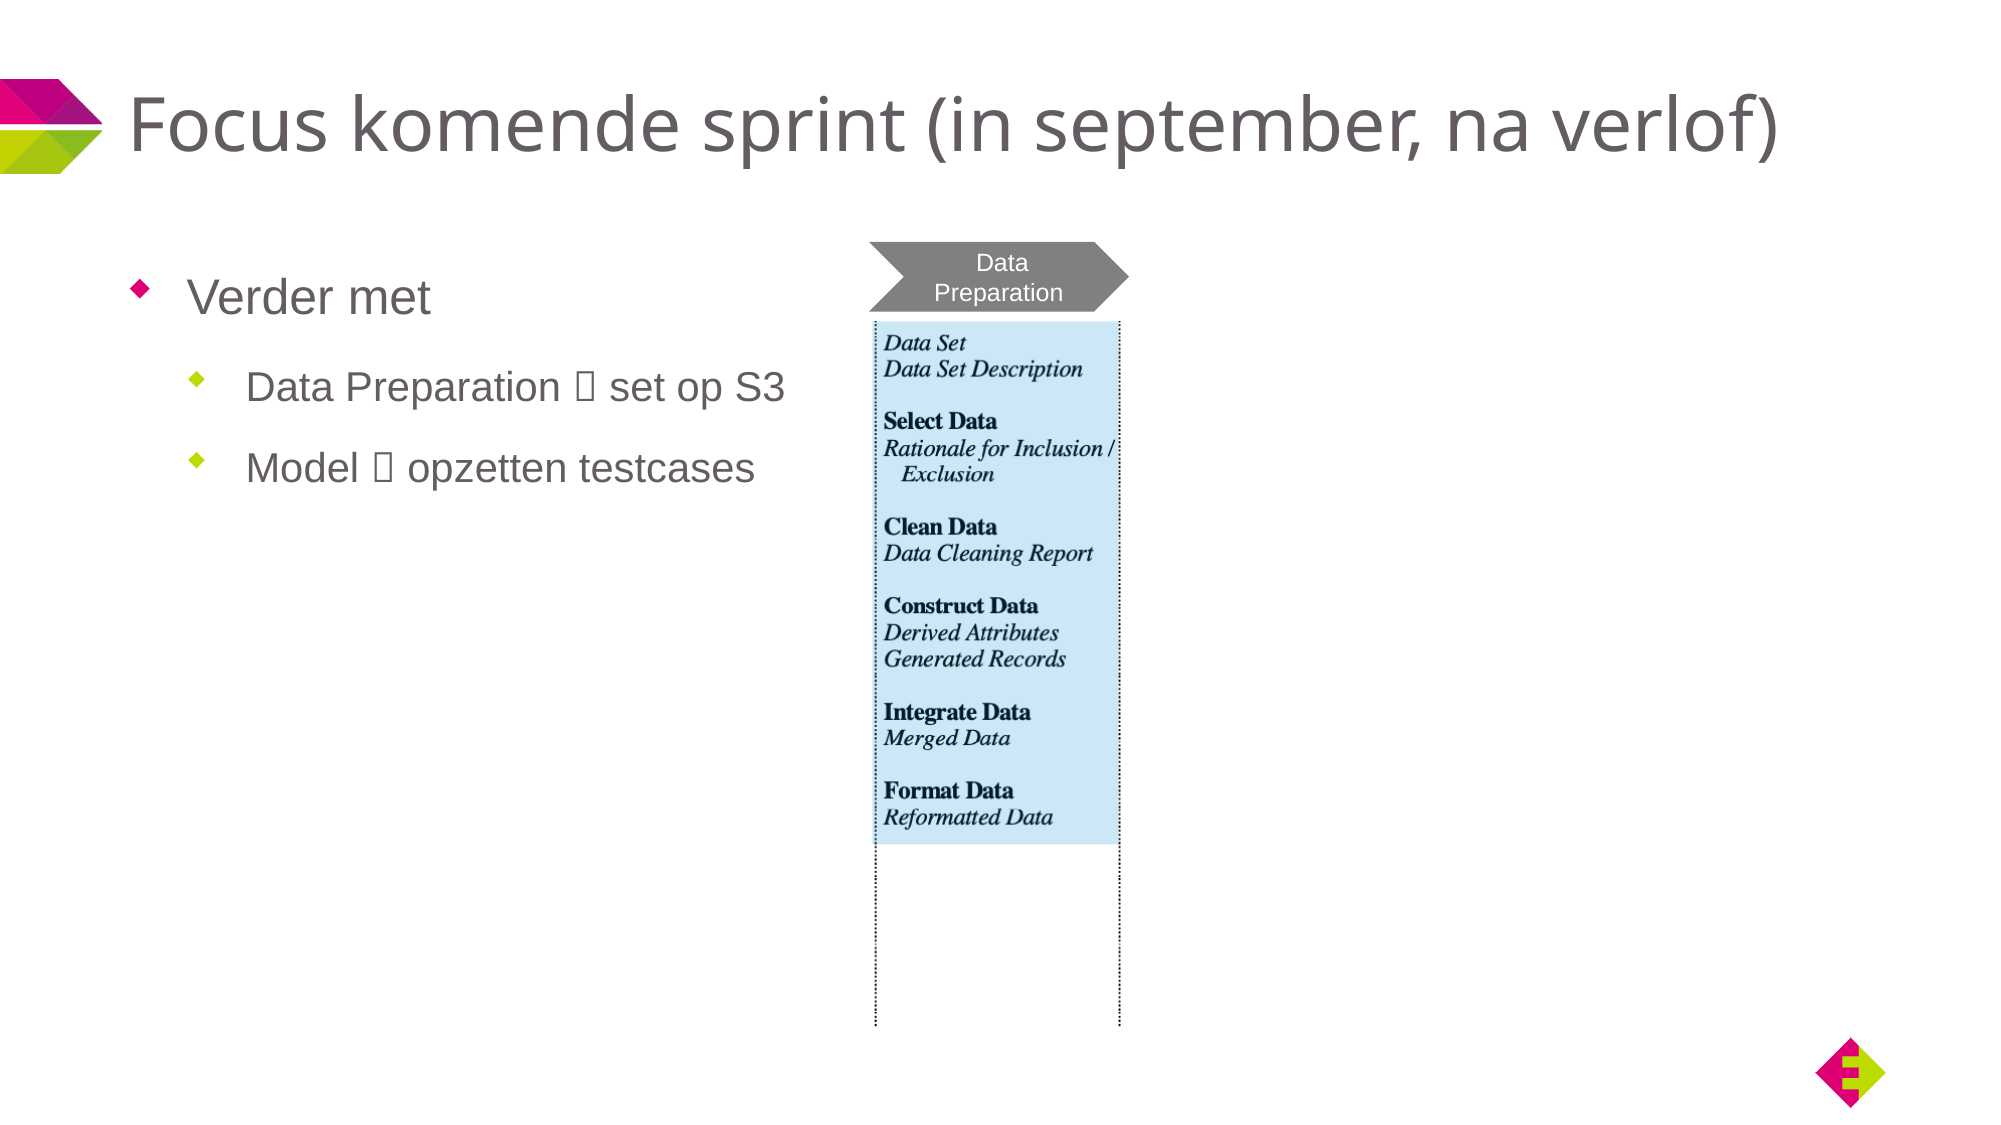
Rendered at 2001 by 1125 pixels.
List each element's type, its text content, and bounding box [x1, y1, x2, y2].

list Verder met Data Preparation  set op S3 Model  opzetten testcases [112, 257, 869, 1012]
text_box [869, 241, 1129, 1027]
picture [1815, 1037, 1886, 1108]
title Focus komende sprint (in september, na verlof) [112, 79, 1886, 223]
